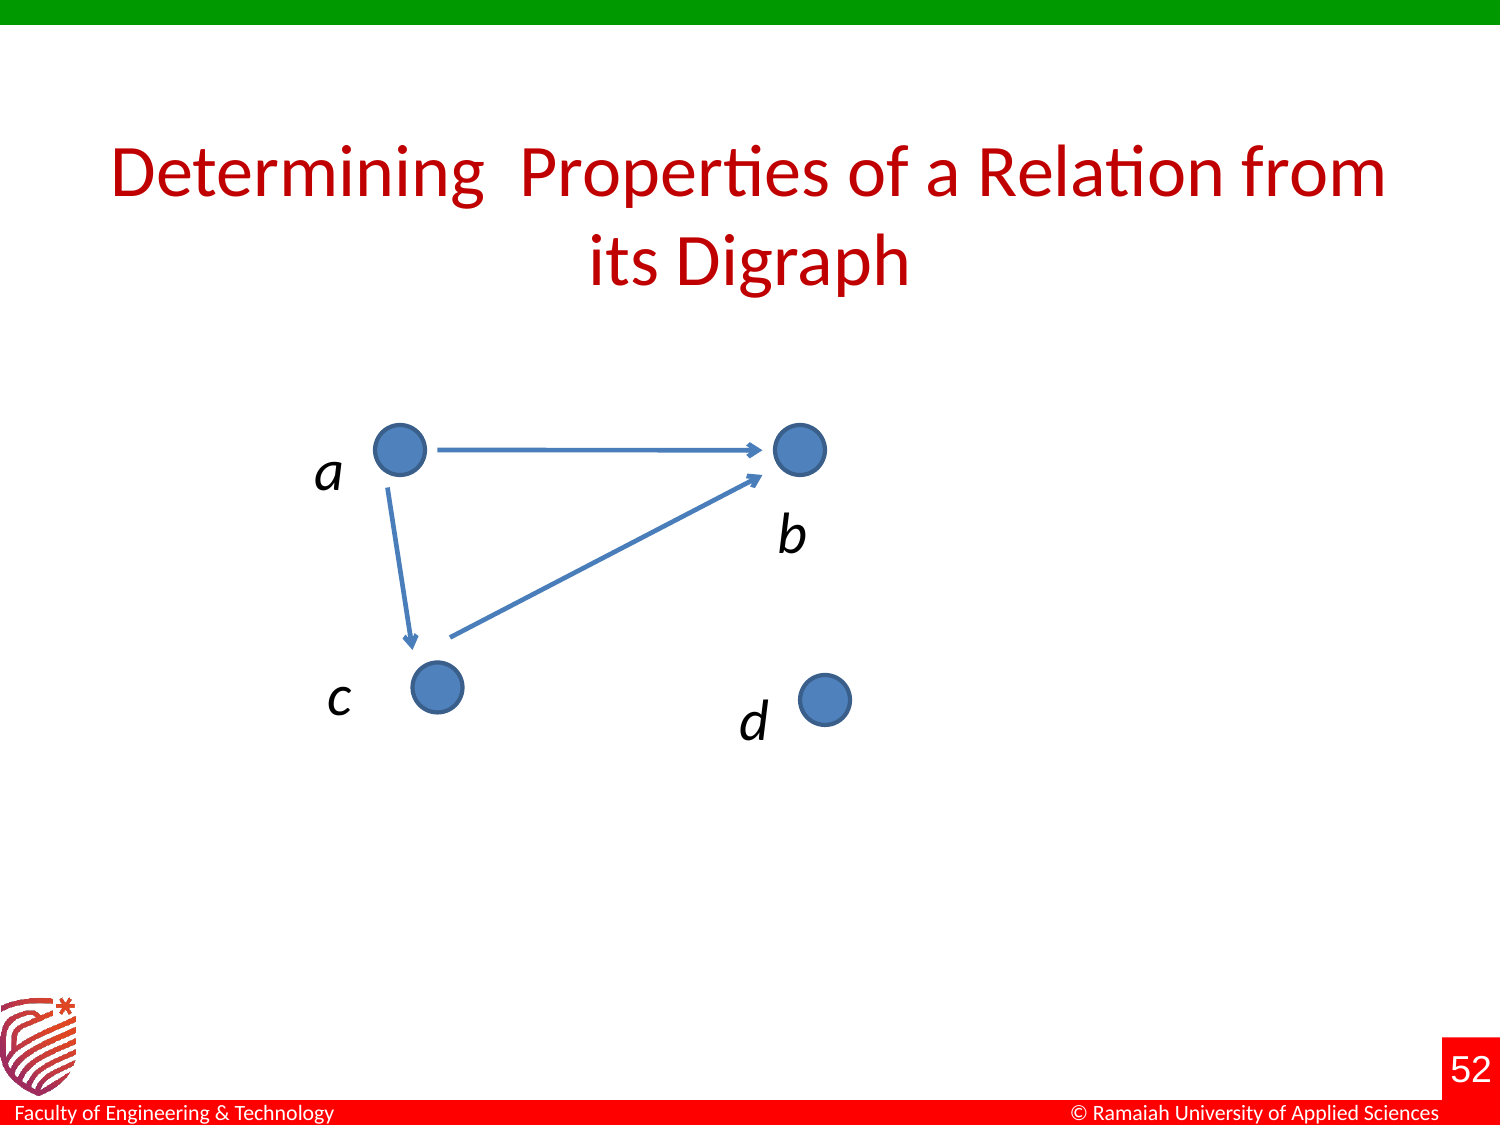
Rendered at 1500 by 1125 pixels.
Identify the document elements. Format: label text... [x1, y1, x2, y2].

text_box [372, 422, 428, 478]
text_box [410, 660, 465, 715]
text_box d [724, 675, 788, 760]
text_box [772, 422, 828, 478]
text_box Determining Properties of a Relation from its Digraph [74, 112, 1425, 300]
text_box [449, 474, 763, 638]
text_box a [299, 425, 363, 510]
picture [0, 997, 76, 1096]
text_box c [312, 650, 375, 735]
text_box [318, 555, 444, 582]
text_box b [766, 487, 825, 573]
text_box [797, 672, 853, 728]
